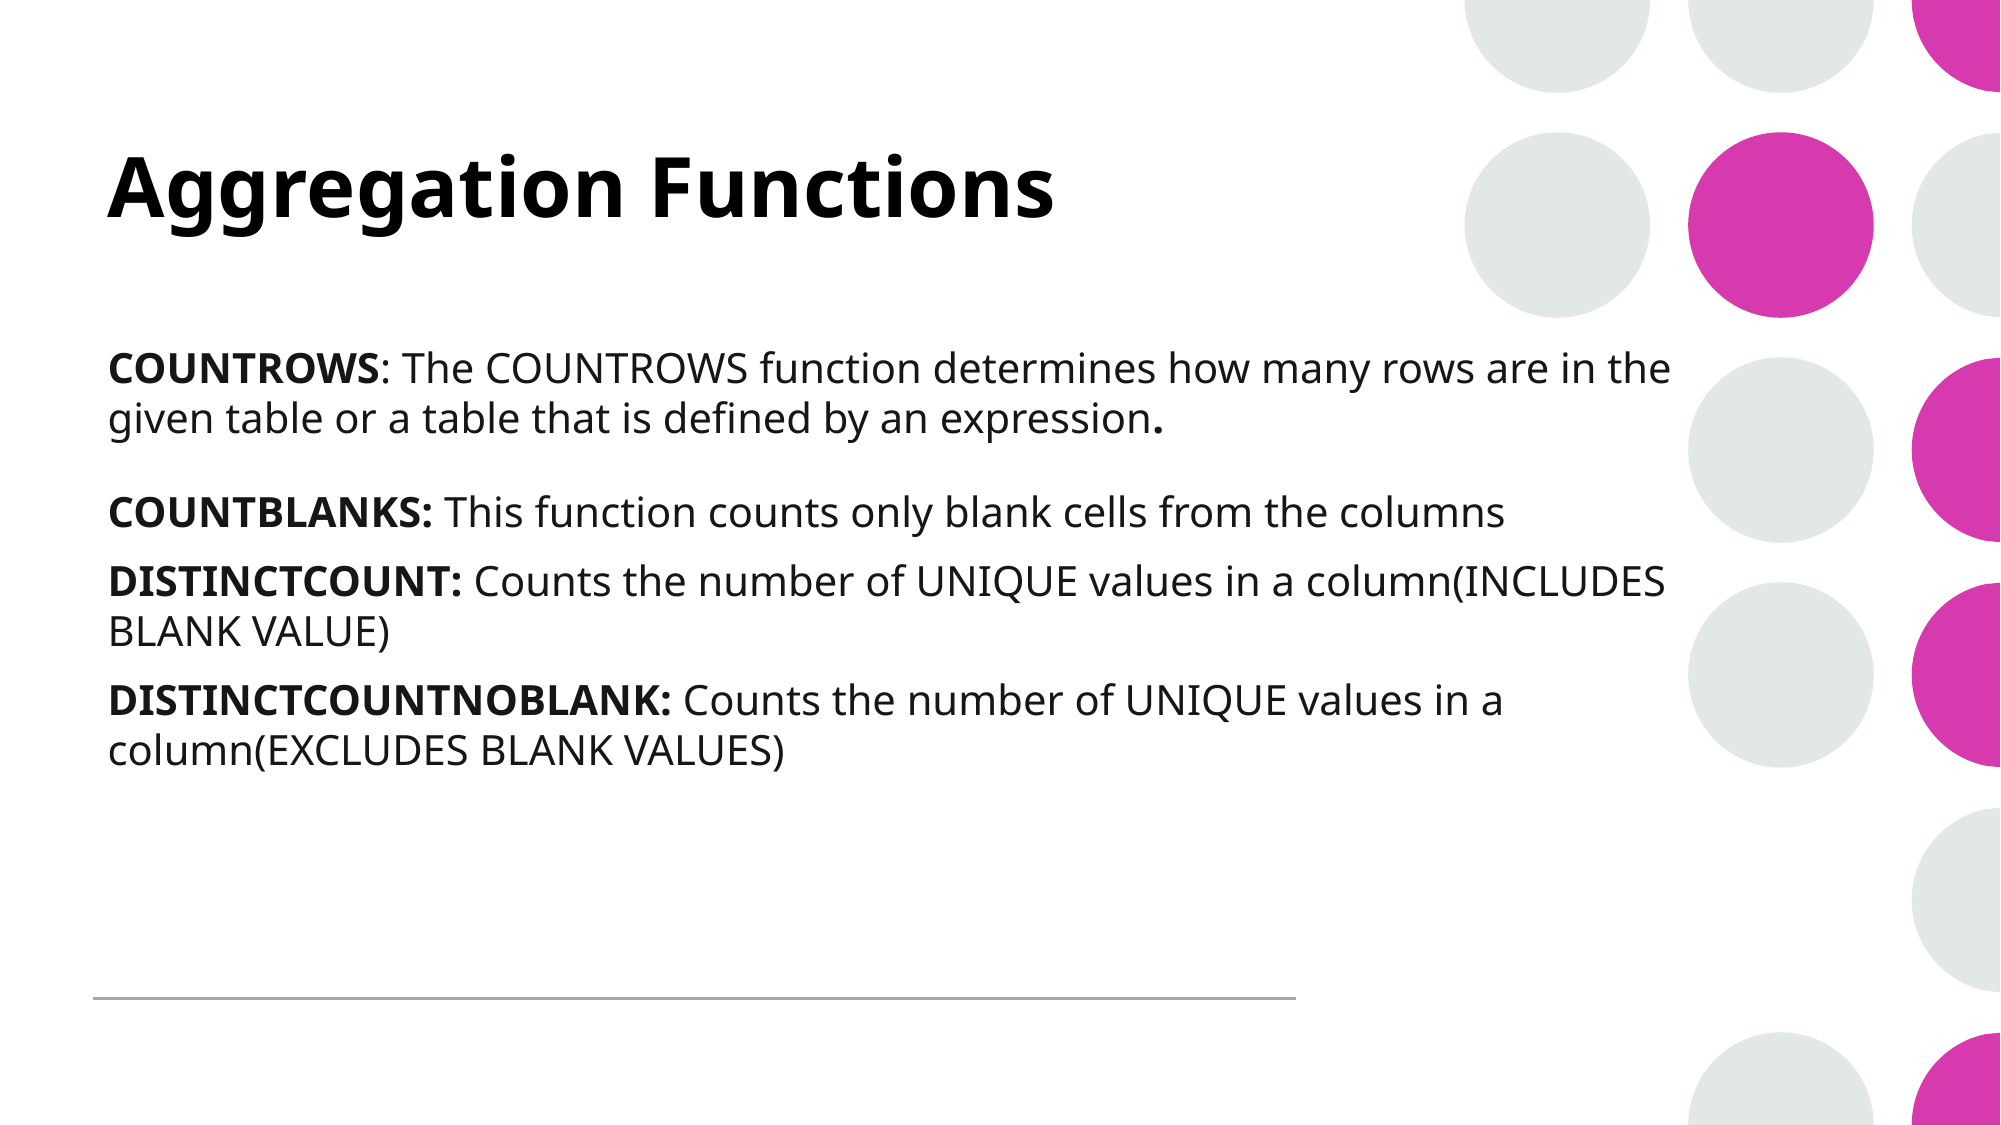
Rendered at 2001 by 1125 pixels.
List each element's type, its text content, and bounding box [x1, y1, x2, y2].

list COUNTROWS: The COUNTROWS function determines how many rows are in the given table or a table that is defined by an expression. COUNTBLANKS: This function counts only blank cells from the columns DISTINCTCOUNT: Counts the number of UNIQUE values in a column(INCLUDES BLANK VALUE) DISTINCTCOUNTNOBLANK: Counts the number of UNIQUE values in a column(EXCLUDES BLANK VALUES) [92, 334, 1691, 946]
title Aggregation Functions [92, 126, 1297, 334]
